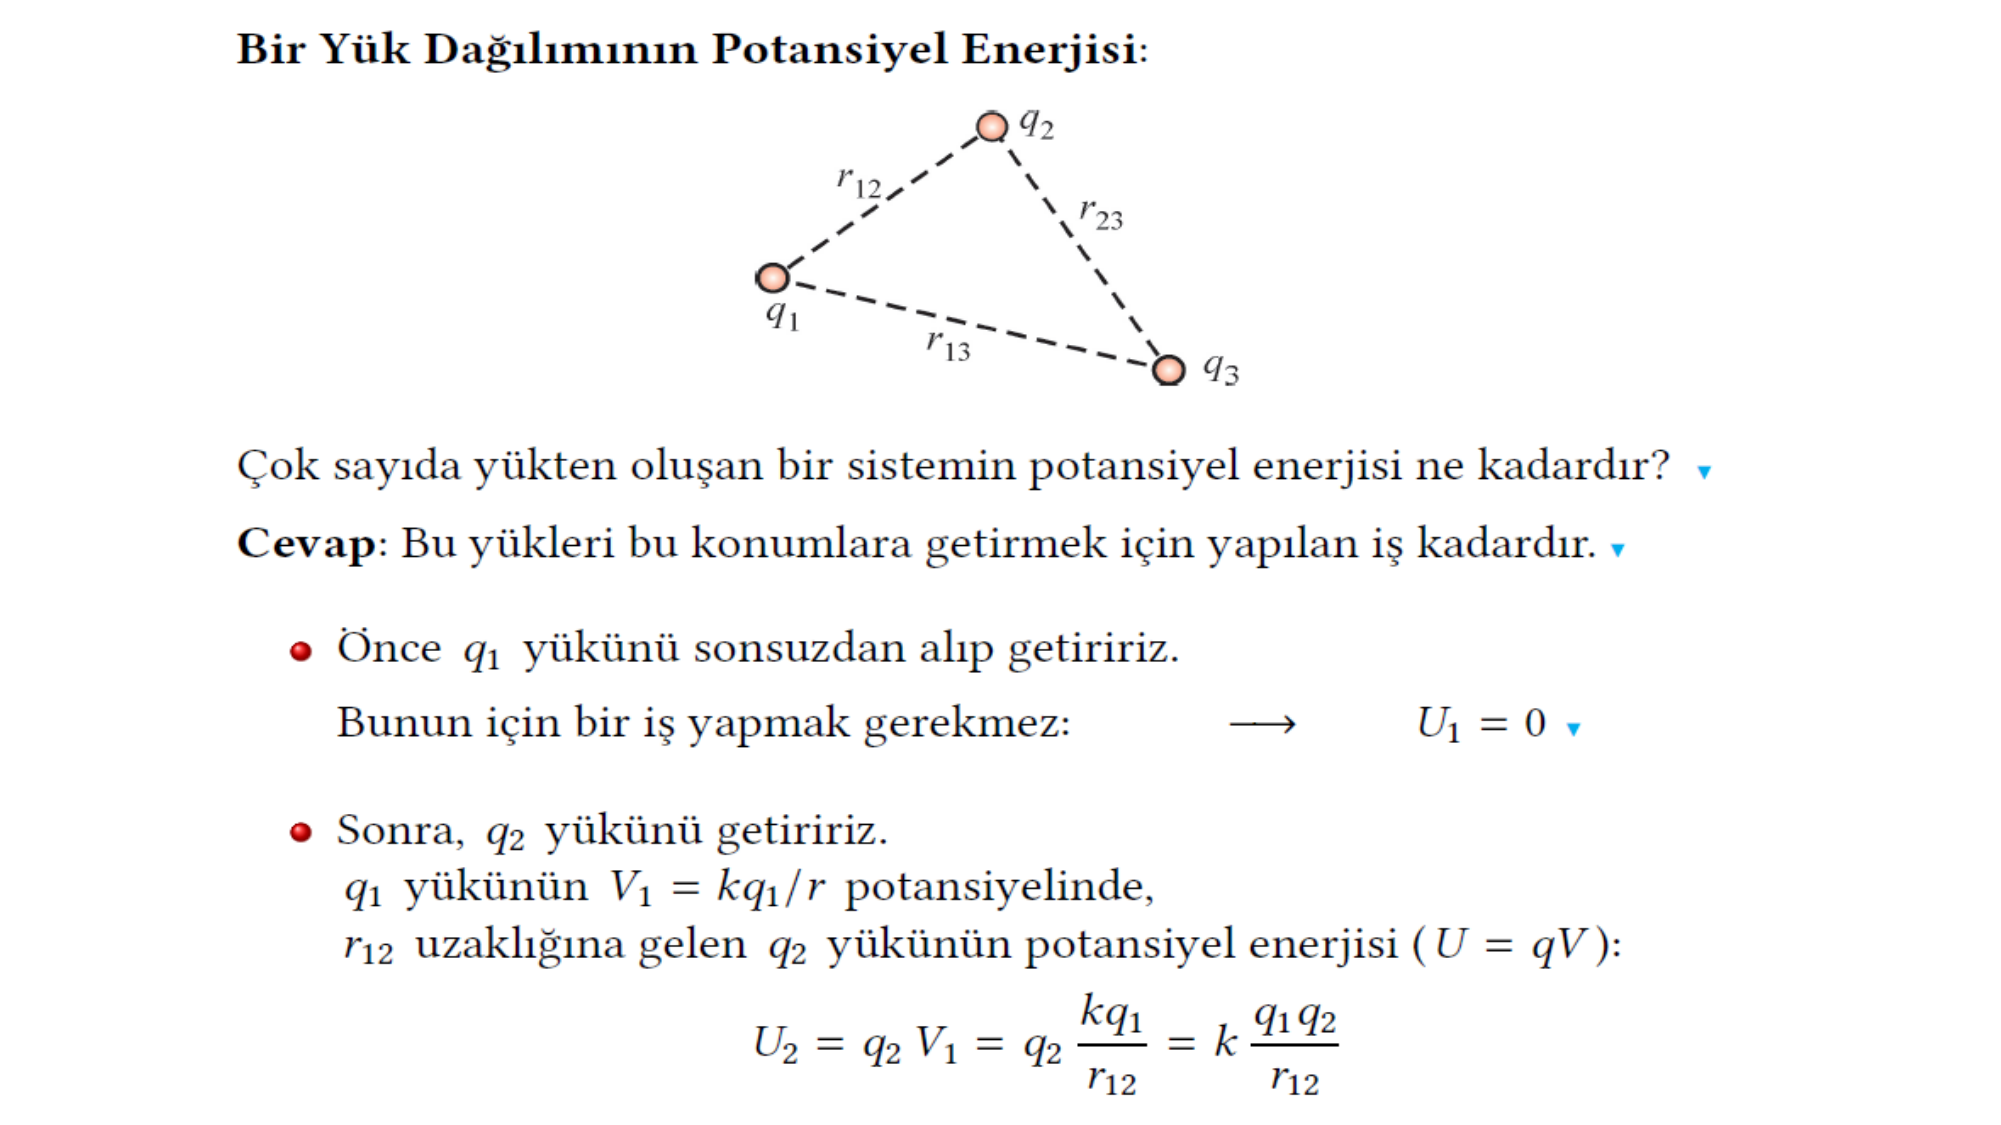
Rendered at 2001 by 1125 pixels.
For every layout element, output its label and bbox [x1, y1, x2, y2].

list [190, 23, 1744, 1105]
